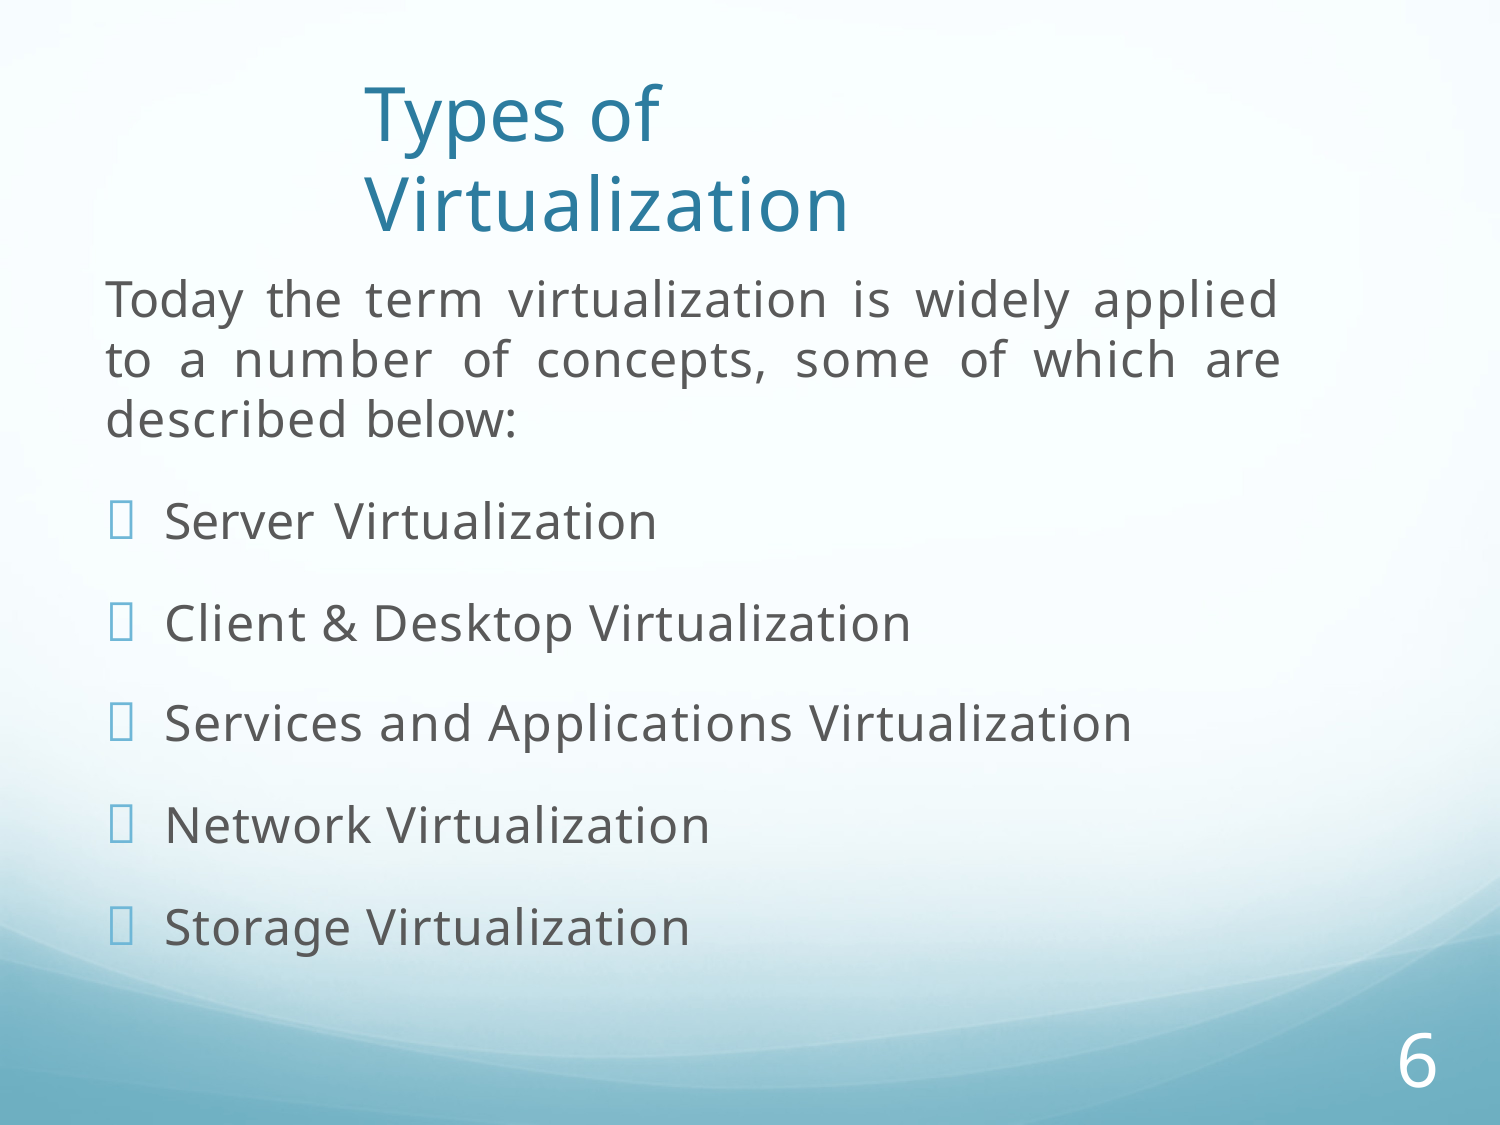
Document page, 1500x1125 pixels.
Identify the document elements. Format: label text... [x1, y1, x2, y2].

picture [0, 0, 1500, 1125]
text_box Today the term virtualization is widely applied to a number of concepts, some of which are described below:  Server Virtualization  Client & Desktop Virtualization  Services and Applications Virtualization  Network Virtualization  Storage Virtualization [102, 265, 1283, 957]
title Types of Virtualization [362, 64, 1137, 255]
text_box 6 [1393, 1010, 1445, 1103]
